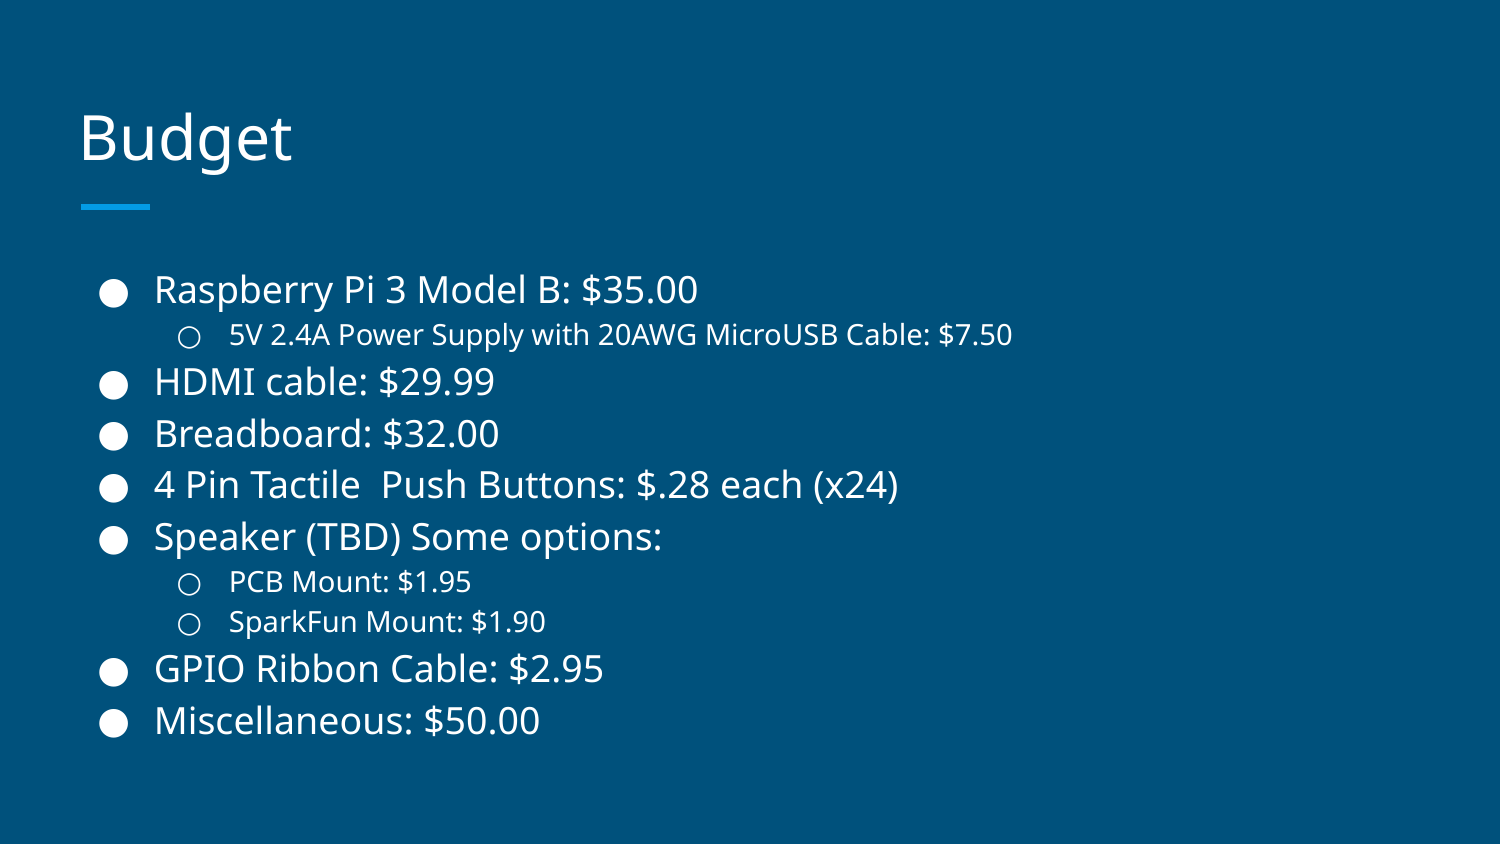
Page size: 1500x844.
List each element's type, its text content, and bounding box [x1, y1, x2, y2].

title Budget [63, 75, 1437, 188]
list Raspberry Pi 3 Model B: $35.00 5V 2.4A Power Supply with 20AWG MicroUSB Cable: $7.50 HDMI cable: $29.99 Breadboard: $32.00 4 Pin Tactile Push Buttons: $.28 each (x24) Speaker (TBD) Some options: PCB Mount: $1.95 SparkFun Mount: $1.90 GPIO Ribbon Cable: $2.95 Miscellaneous: $50.00 [63, 244, 1437, 750]
